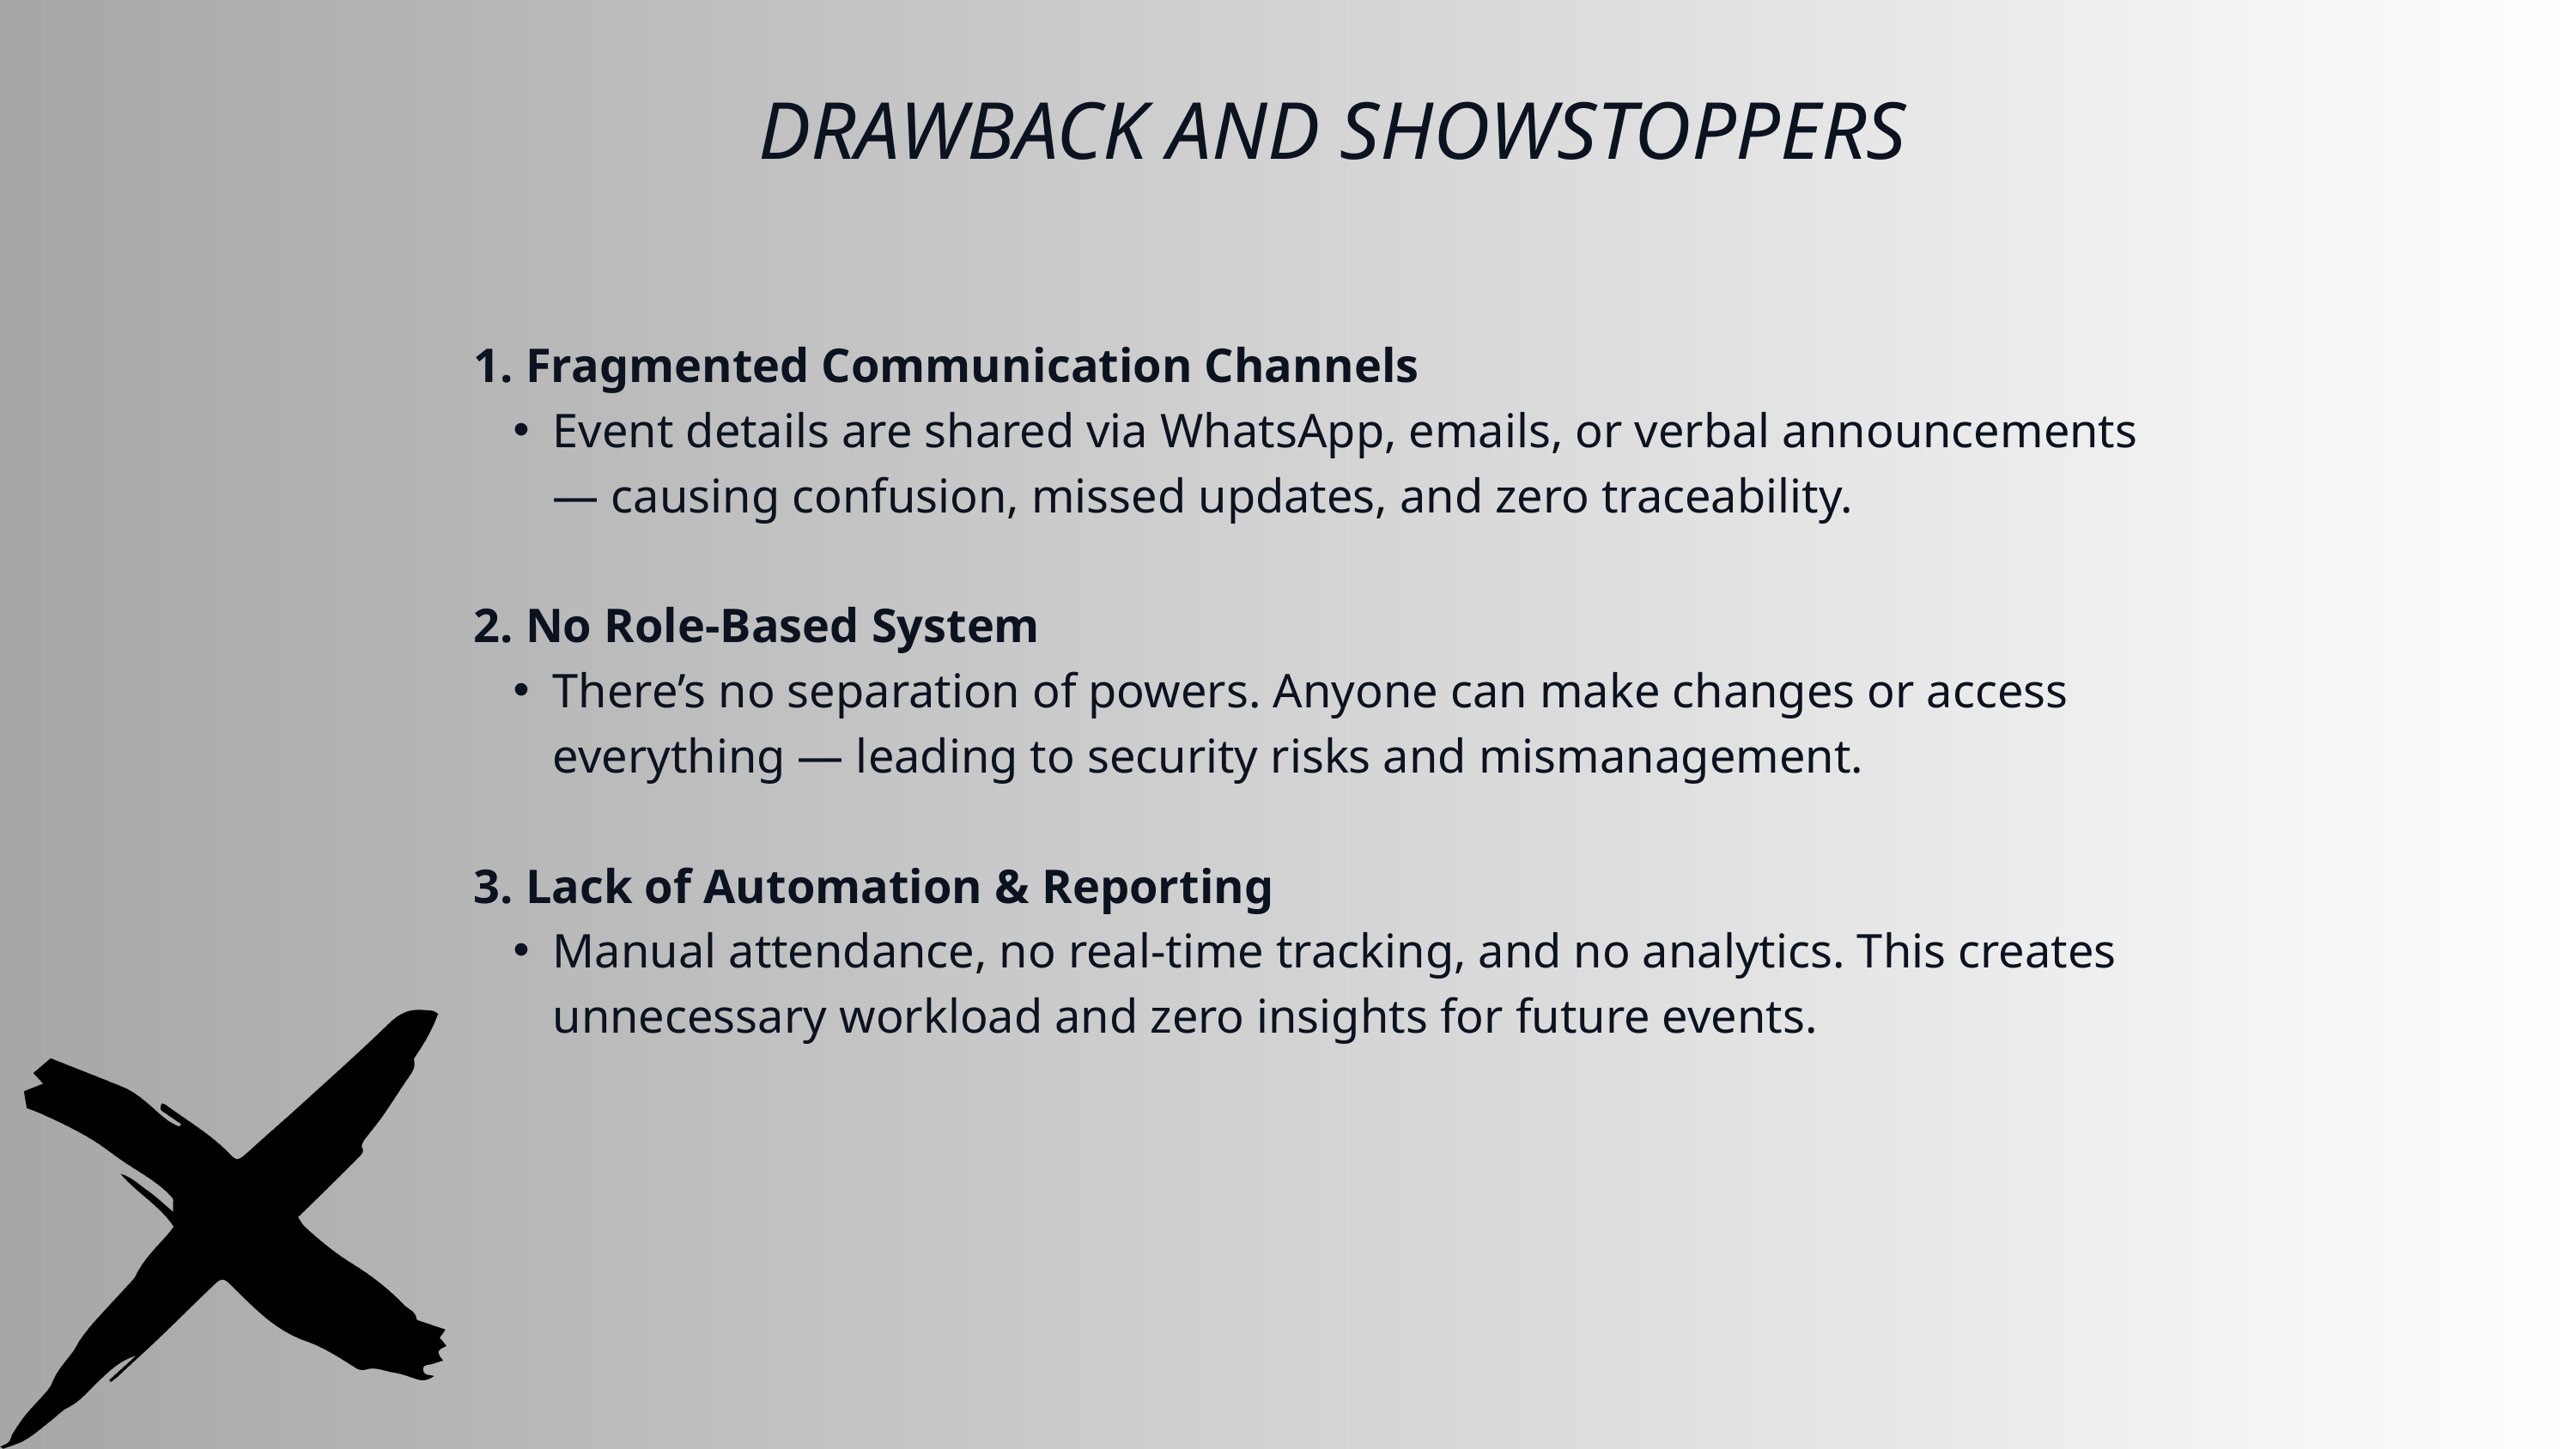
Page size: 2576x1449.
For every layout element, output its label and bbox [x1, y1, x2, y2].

text_box [0, 1009, 447, 1449]
text_box [473, 332, 2192, 1117]
text_box [564, 73, 2101, 216]
